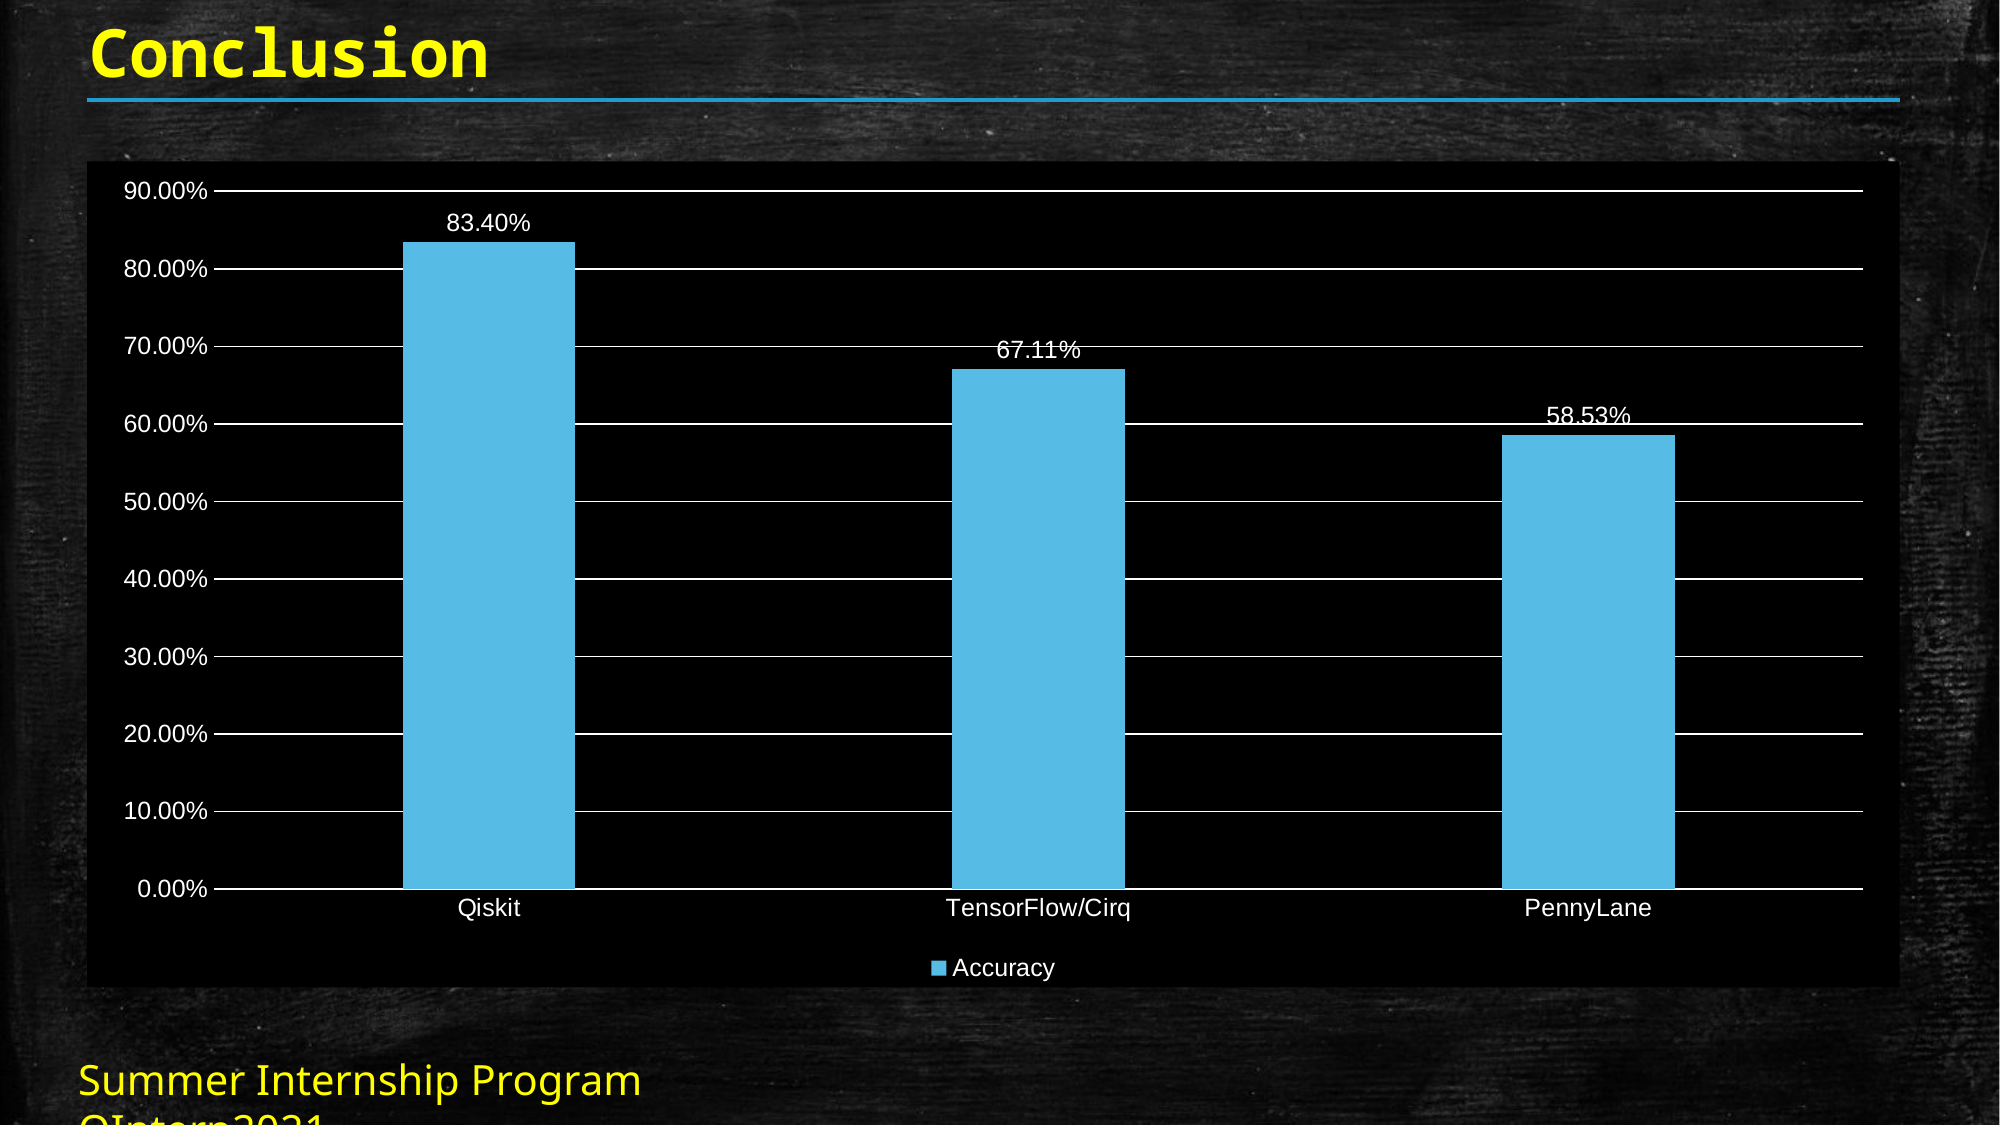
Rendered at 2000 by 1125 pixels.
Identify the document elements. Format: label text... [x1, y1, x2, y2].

text_box Conclusion [74, 12, 1925, 100]
text_box Summer Internship Program QIntern2021 [63, 1046, 1938, 1125]
chart [87, 161, 1900, 988]
